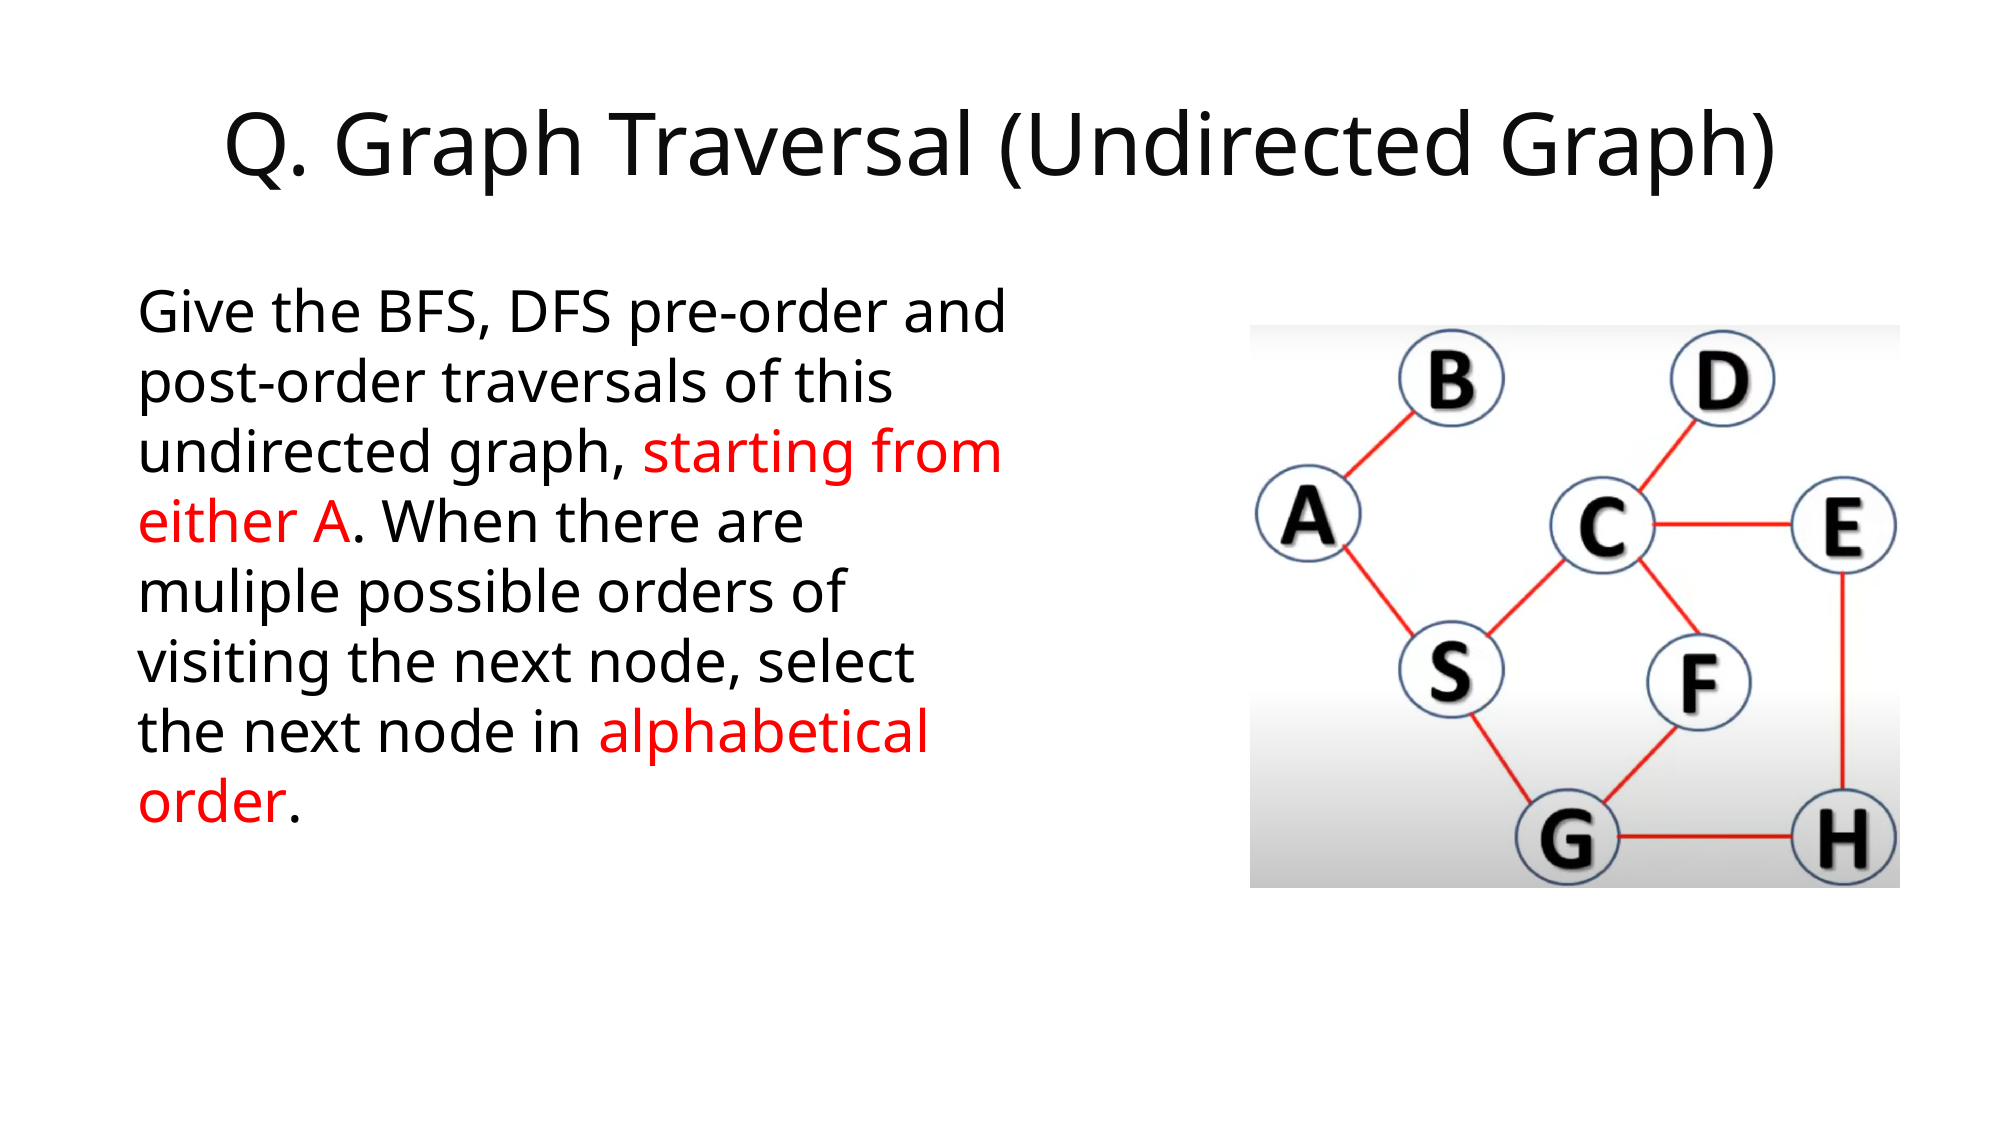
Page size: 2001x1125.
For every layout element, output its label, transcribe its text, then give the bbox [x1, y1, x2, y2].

text_box Q. Graph Traversal (Undirected Graph) [207, 78, 1793, 204]
text_box Give the BFS, DFS pre-order and post-order traversals of this undirected graph, starting from either A. When there are muliple possible orders of visiting the next node, select the next node in alphabetical order. [122, 259, 1033, 850]
picture [1250, 324, 1901, 888]
